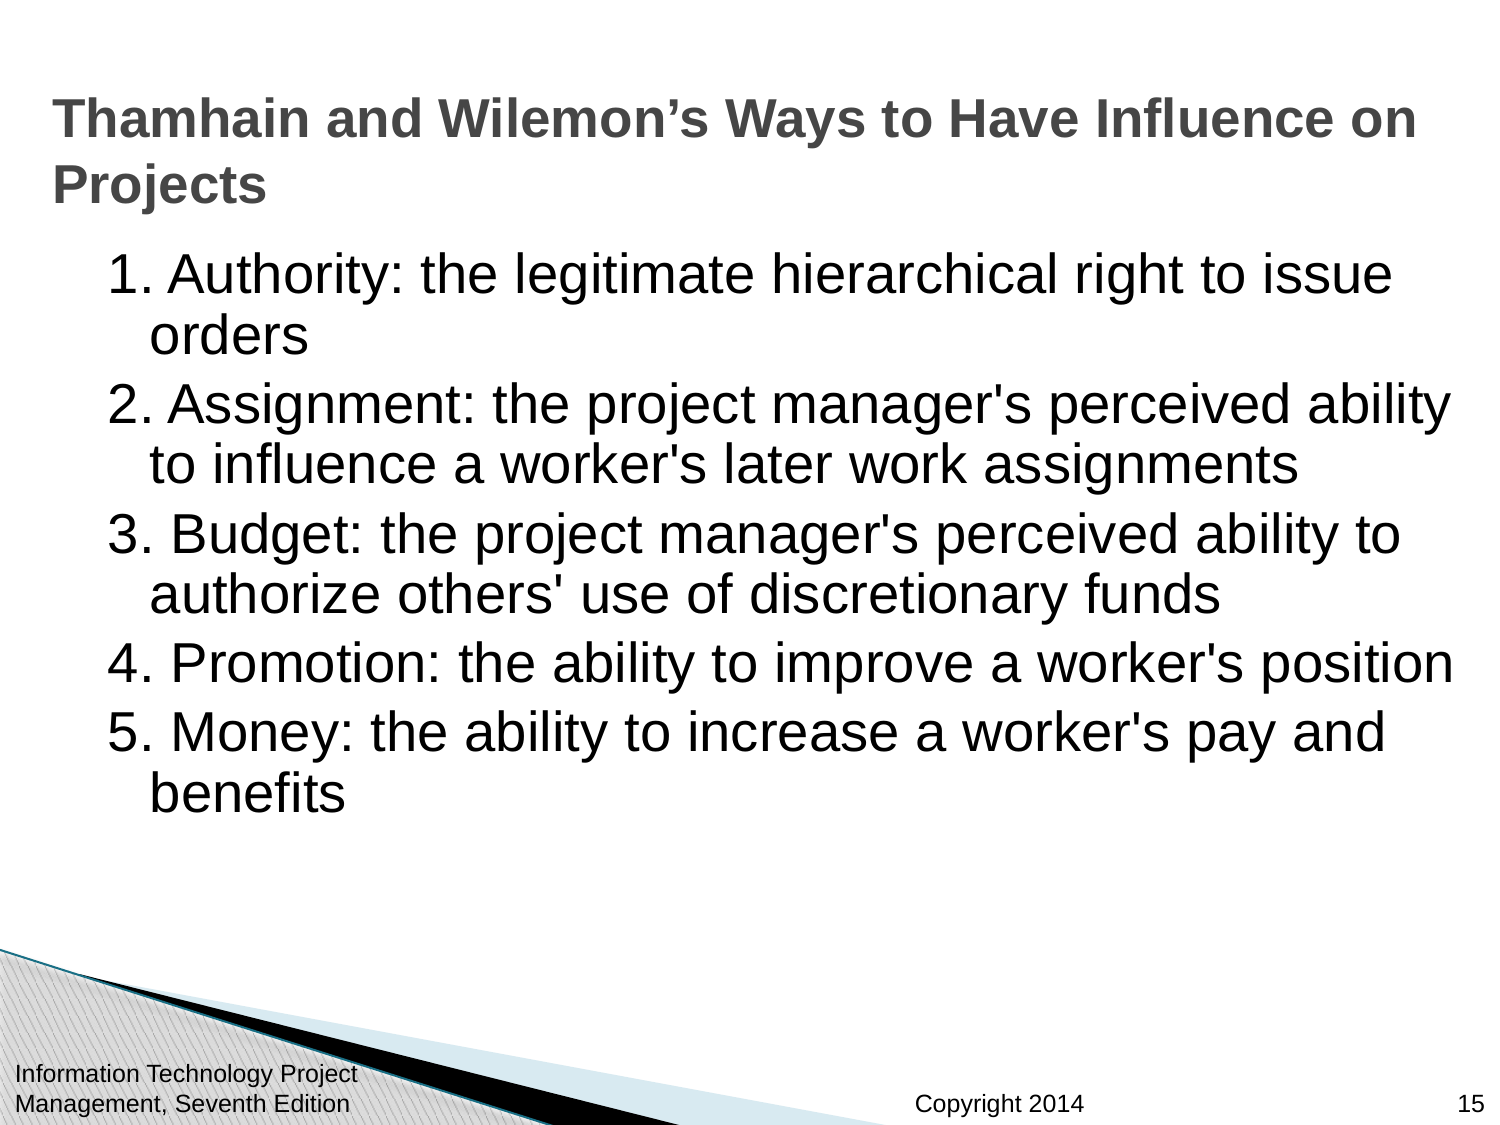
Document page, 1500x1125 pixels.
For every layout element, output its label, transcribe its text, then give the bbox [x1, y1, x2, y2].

footer Information Technology Project Management, Seventh Edition [0, 1065, 425, 1125]
list 1. Authority: the legitimate hierarchical right to issue orders 2. Assignment: the project manager's perceived ability to influence a worker's later work assignments 3. Budget: the project manager's perceived ability to authorize others' use of discretionary funds 4. Promotion: the ability to improve a worker's position 5. Money: the ability to increase a worker's pay and benefits [74, 237, 1500, 1026]
title Thamhain and Wilemon’s Ways to Have Influence on Projects [37, 75, 1500, 223]
slide_number 15 [1408, 1065, 1500, 1125]
